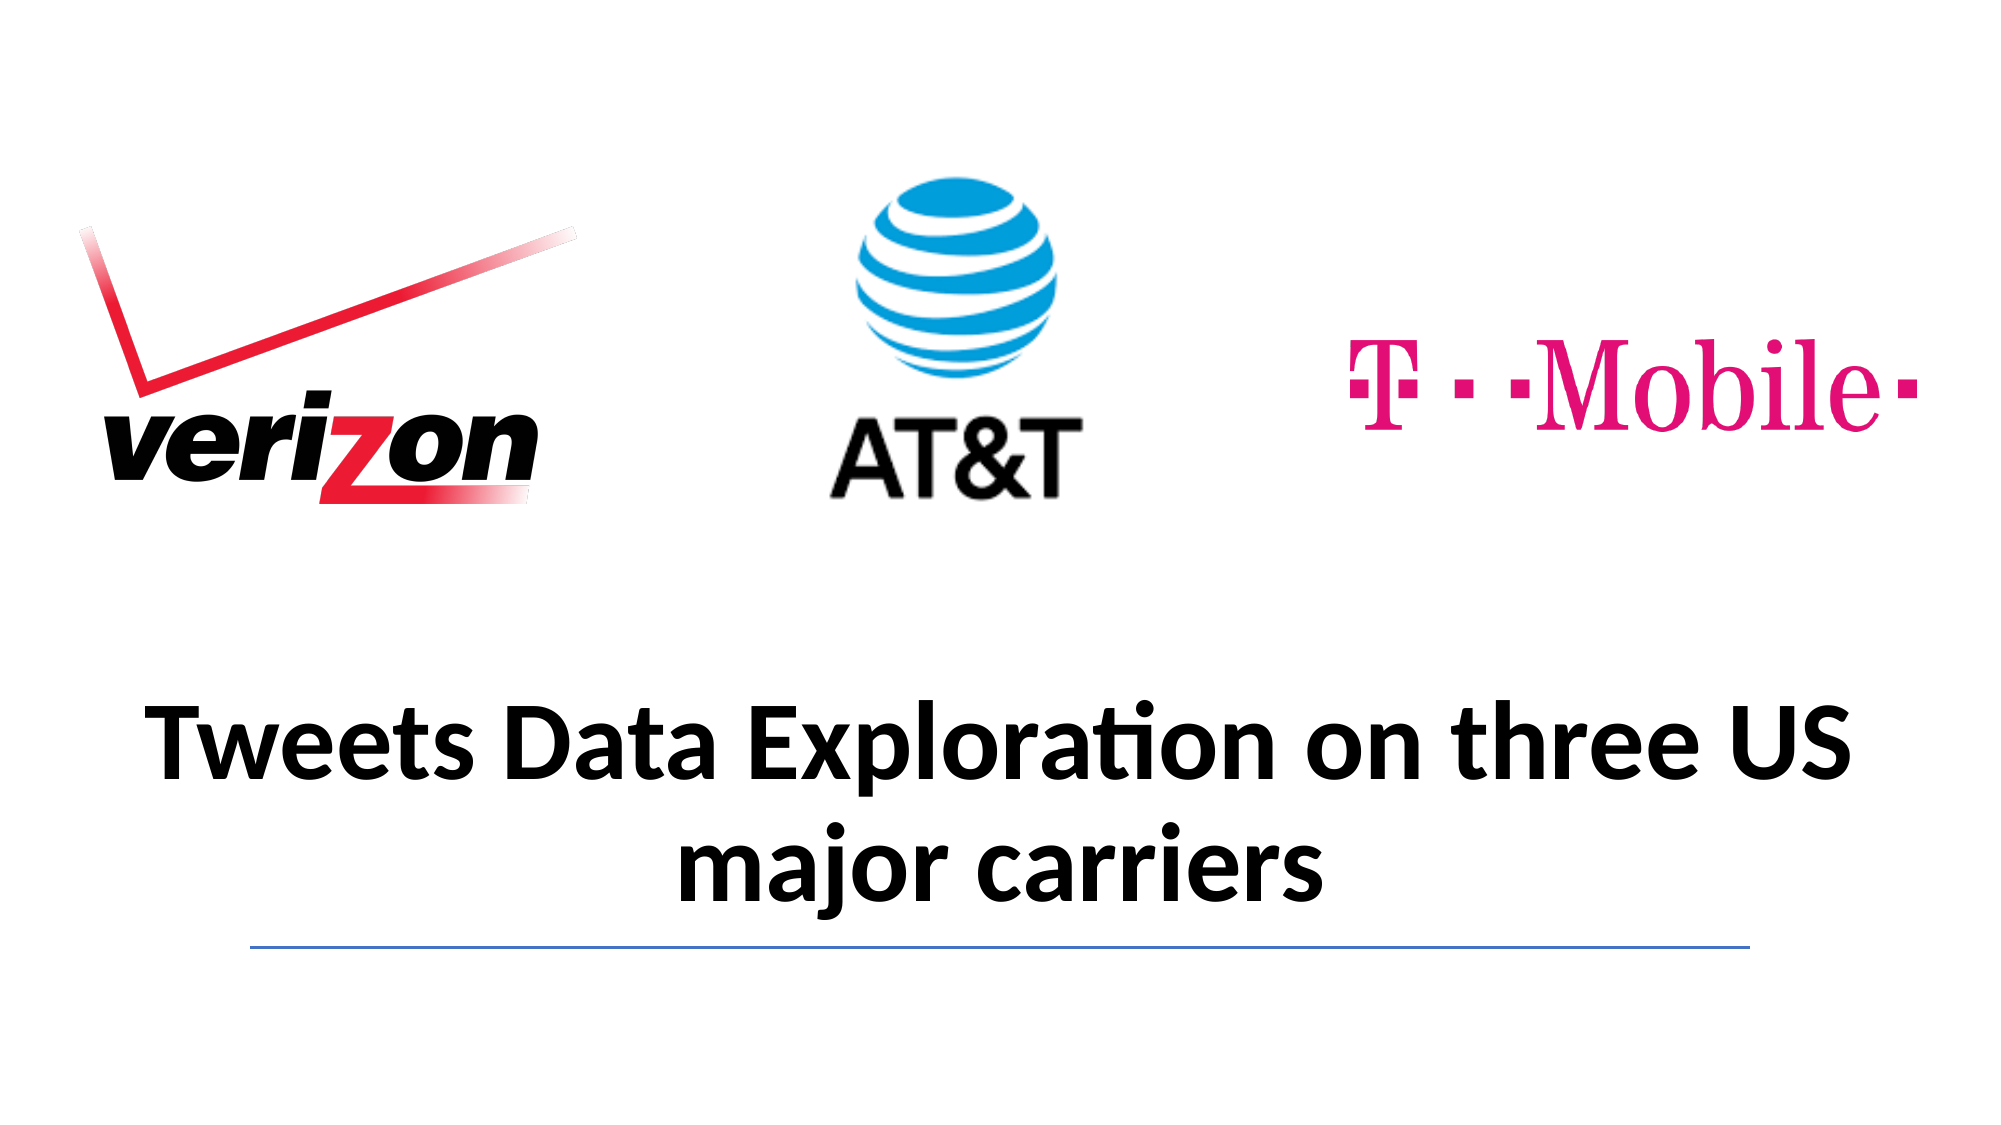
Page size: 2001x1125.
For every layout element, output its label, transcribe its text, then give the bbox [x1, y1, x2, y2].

picture [731, 77, 1183, 599]
title Tweets Data Exploration on three US major carriers [105, 749, 1895, 933]
picture [1337, 327, 1921, 449]
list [78, 226, 577, 504]
